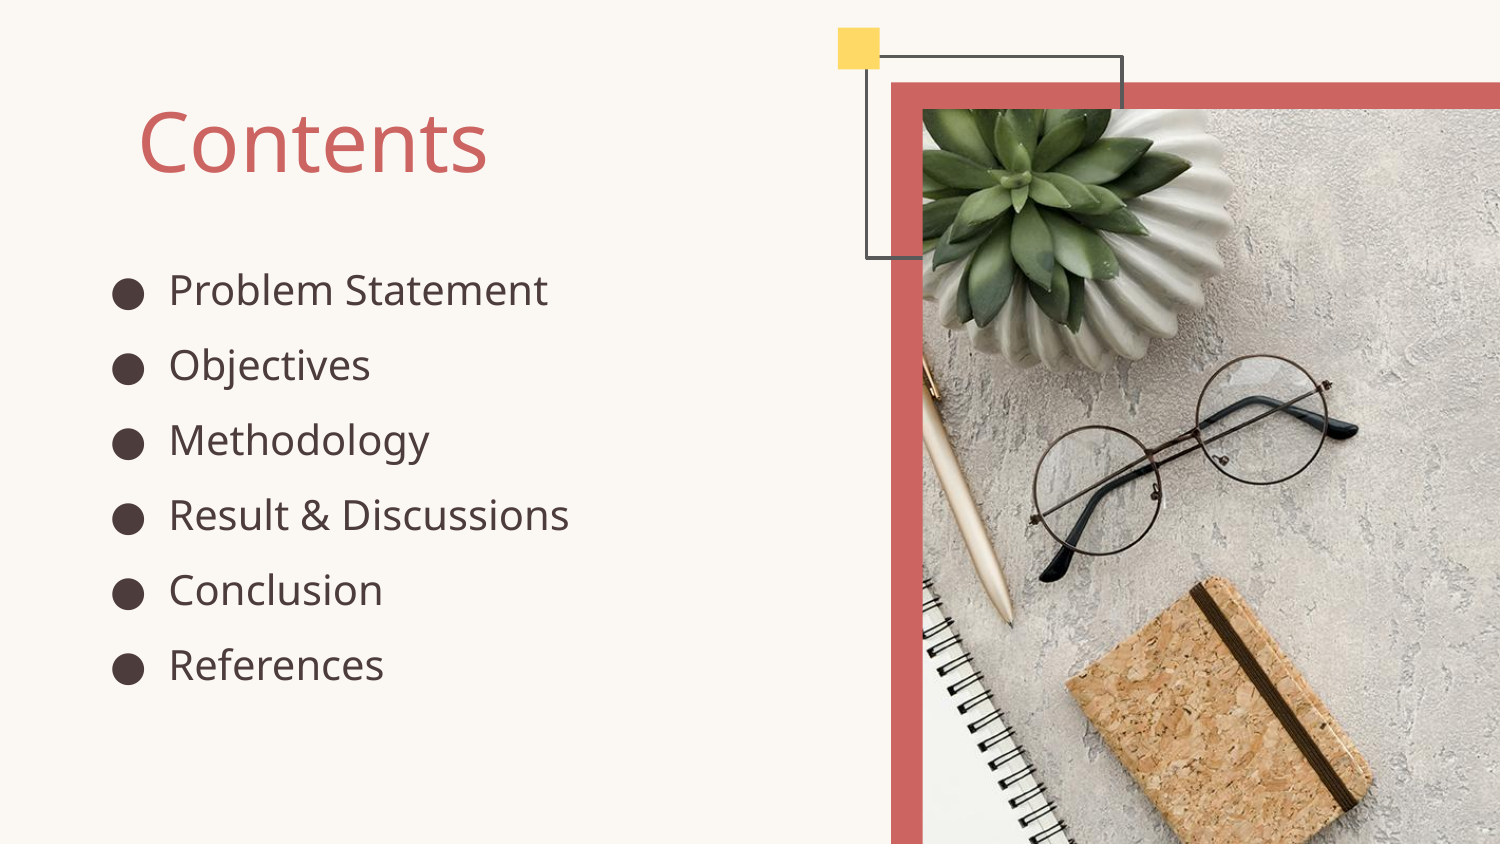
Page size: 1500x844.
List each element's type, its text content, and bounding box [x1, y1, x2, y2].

subtitle Problem Statement Objectives Methodology Result & Discussions Conclusion References [78, 224, 780, 844]
title Contents [122, 93, 736, 204]
picture [922, 109, 1500, 844]
